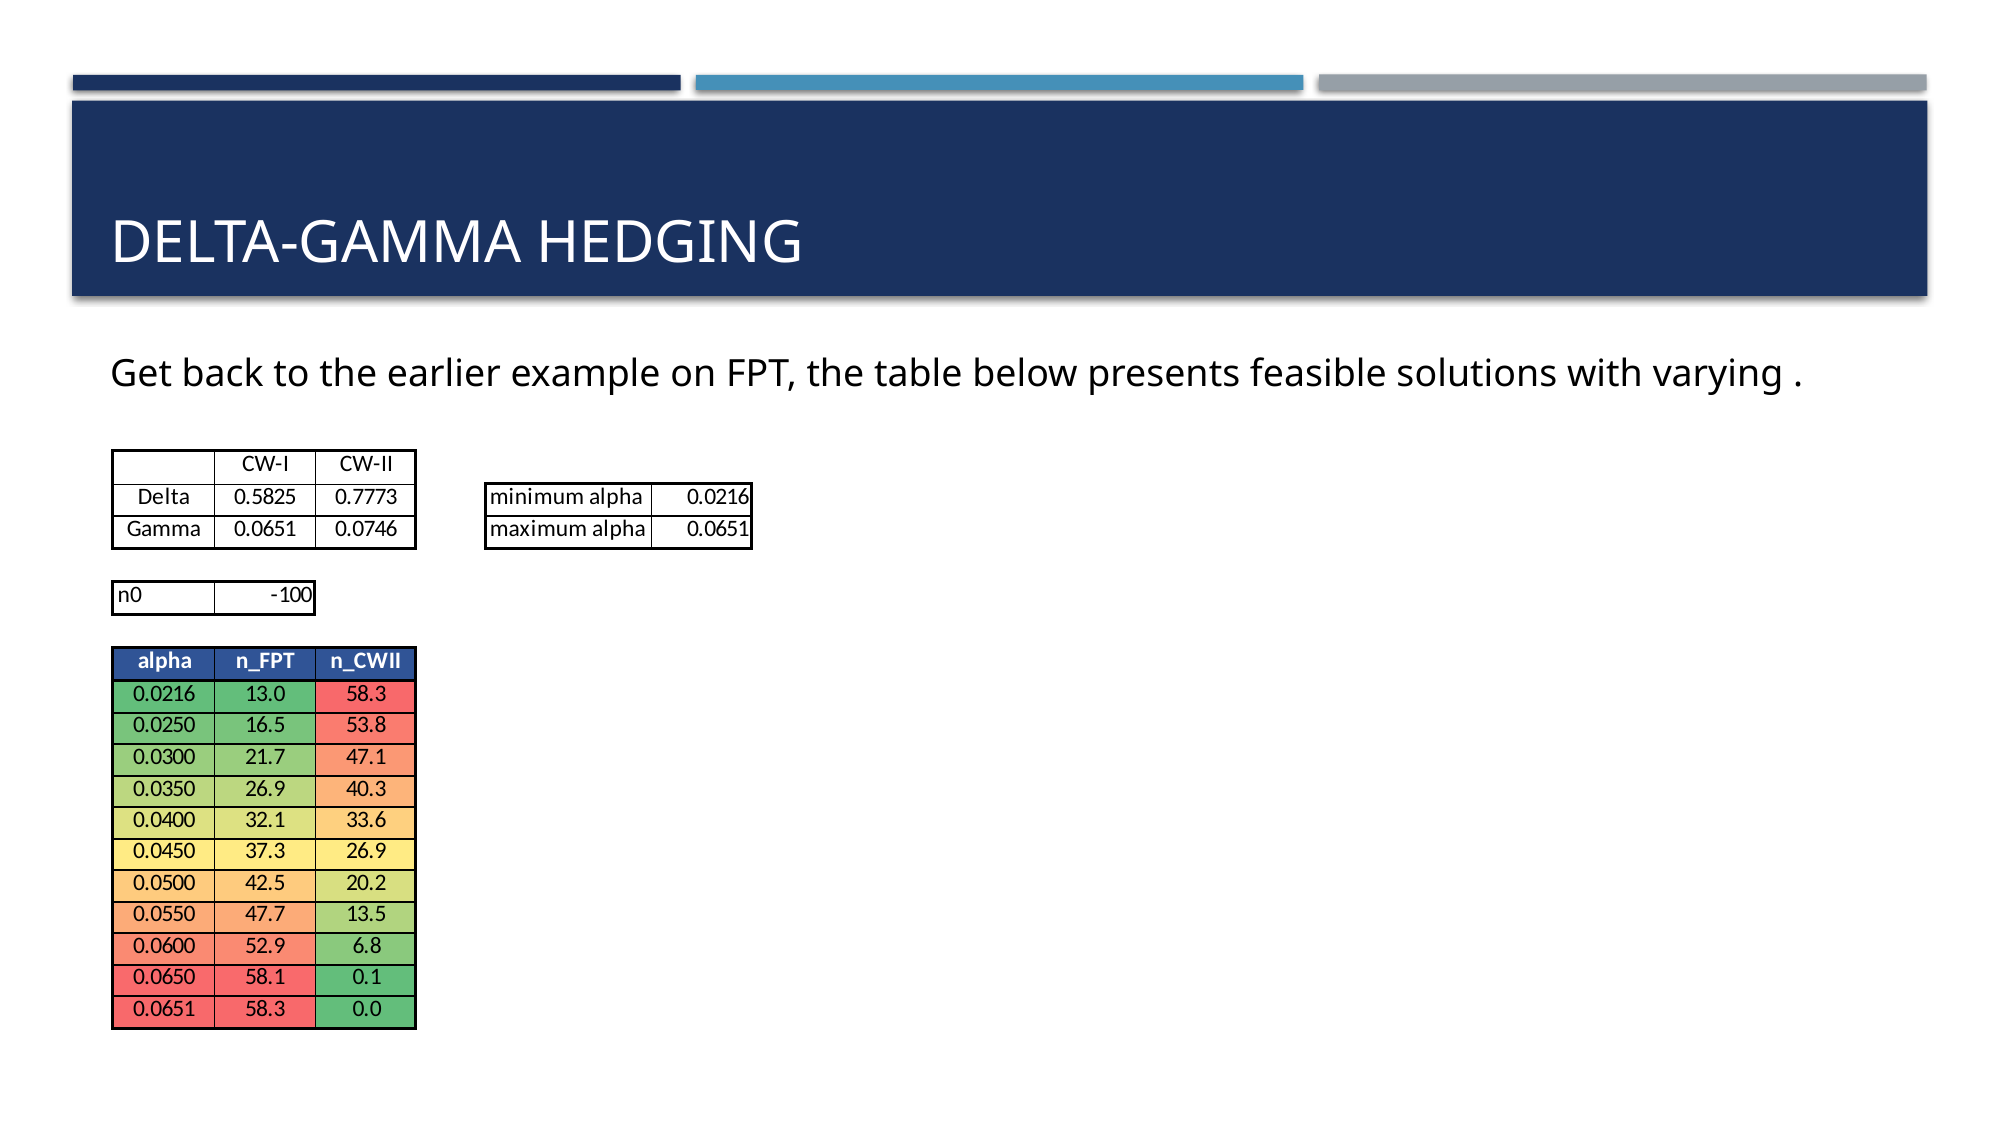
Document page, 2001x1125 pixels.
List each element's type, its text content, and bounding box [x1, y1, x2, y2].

title Delta-Gamma Hedging [95, 115, 1905, 282]
picture [94, 439, 855, 1063]
